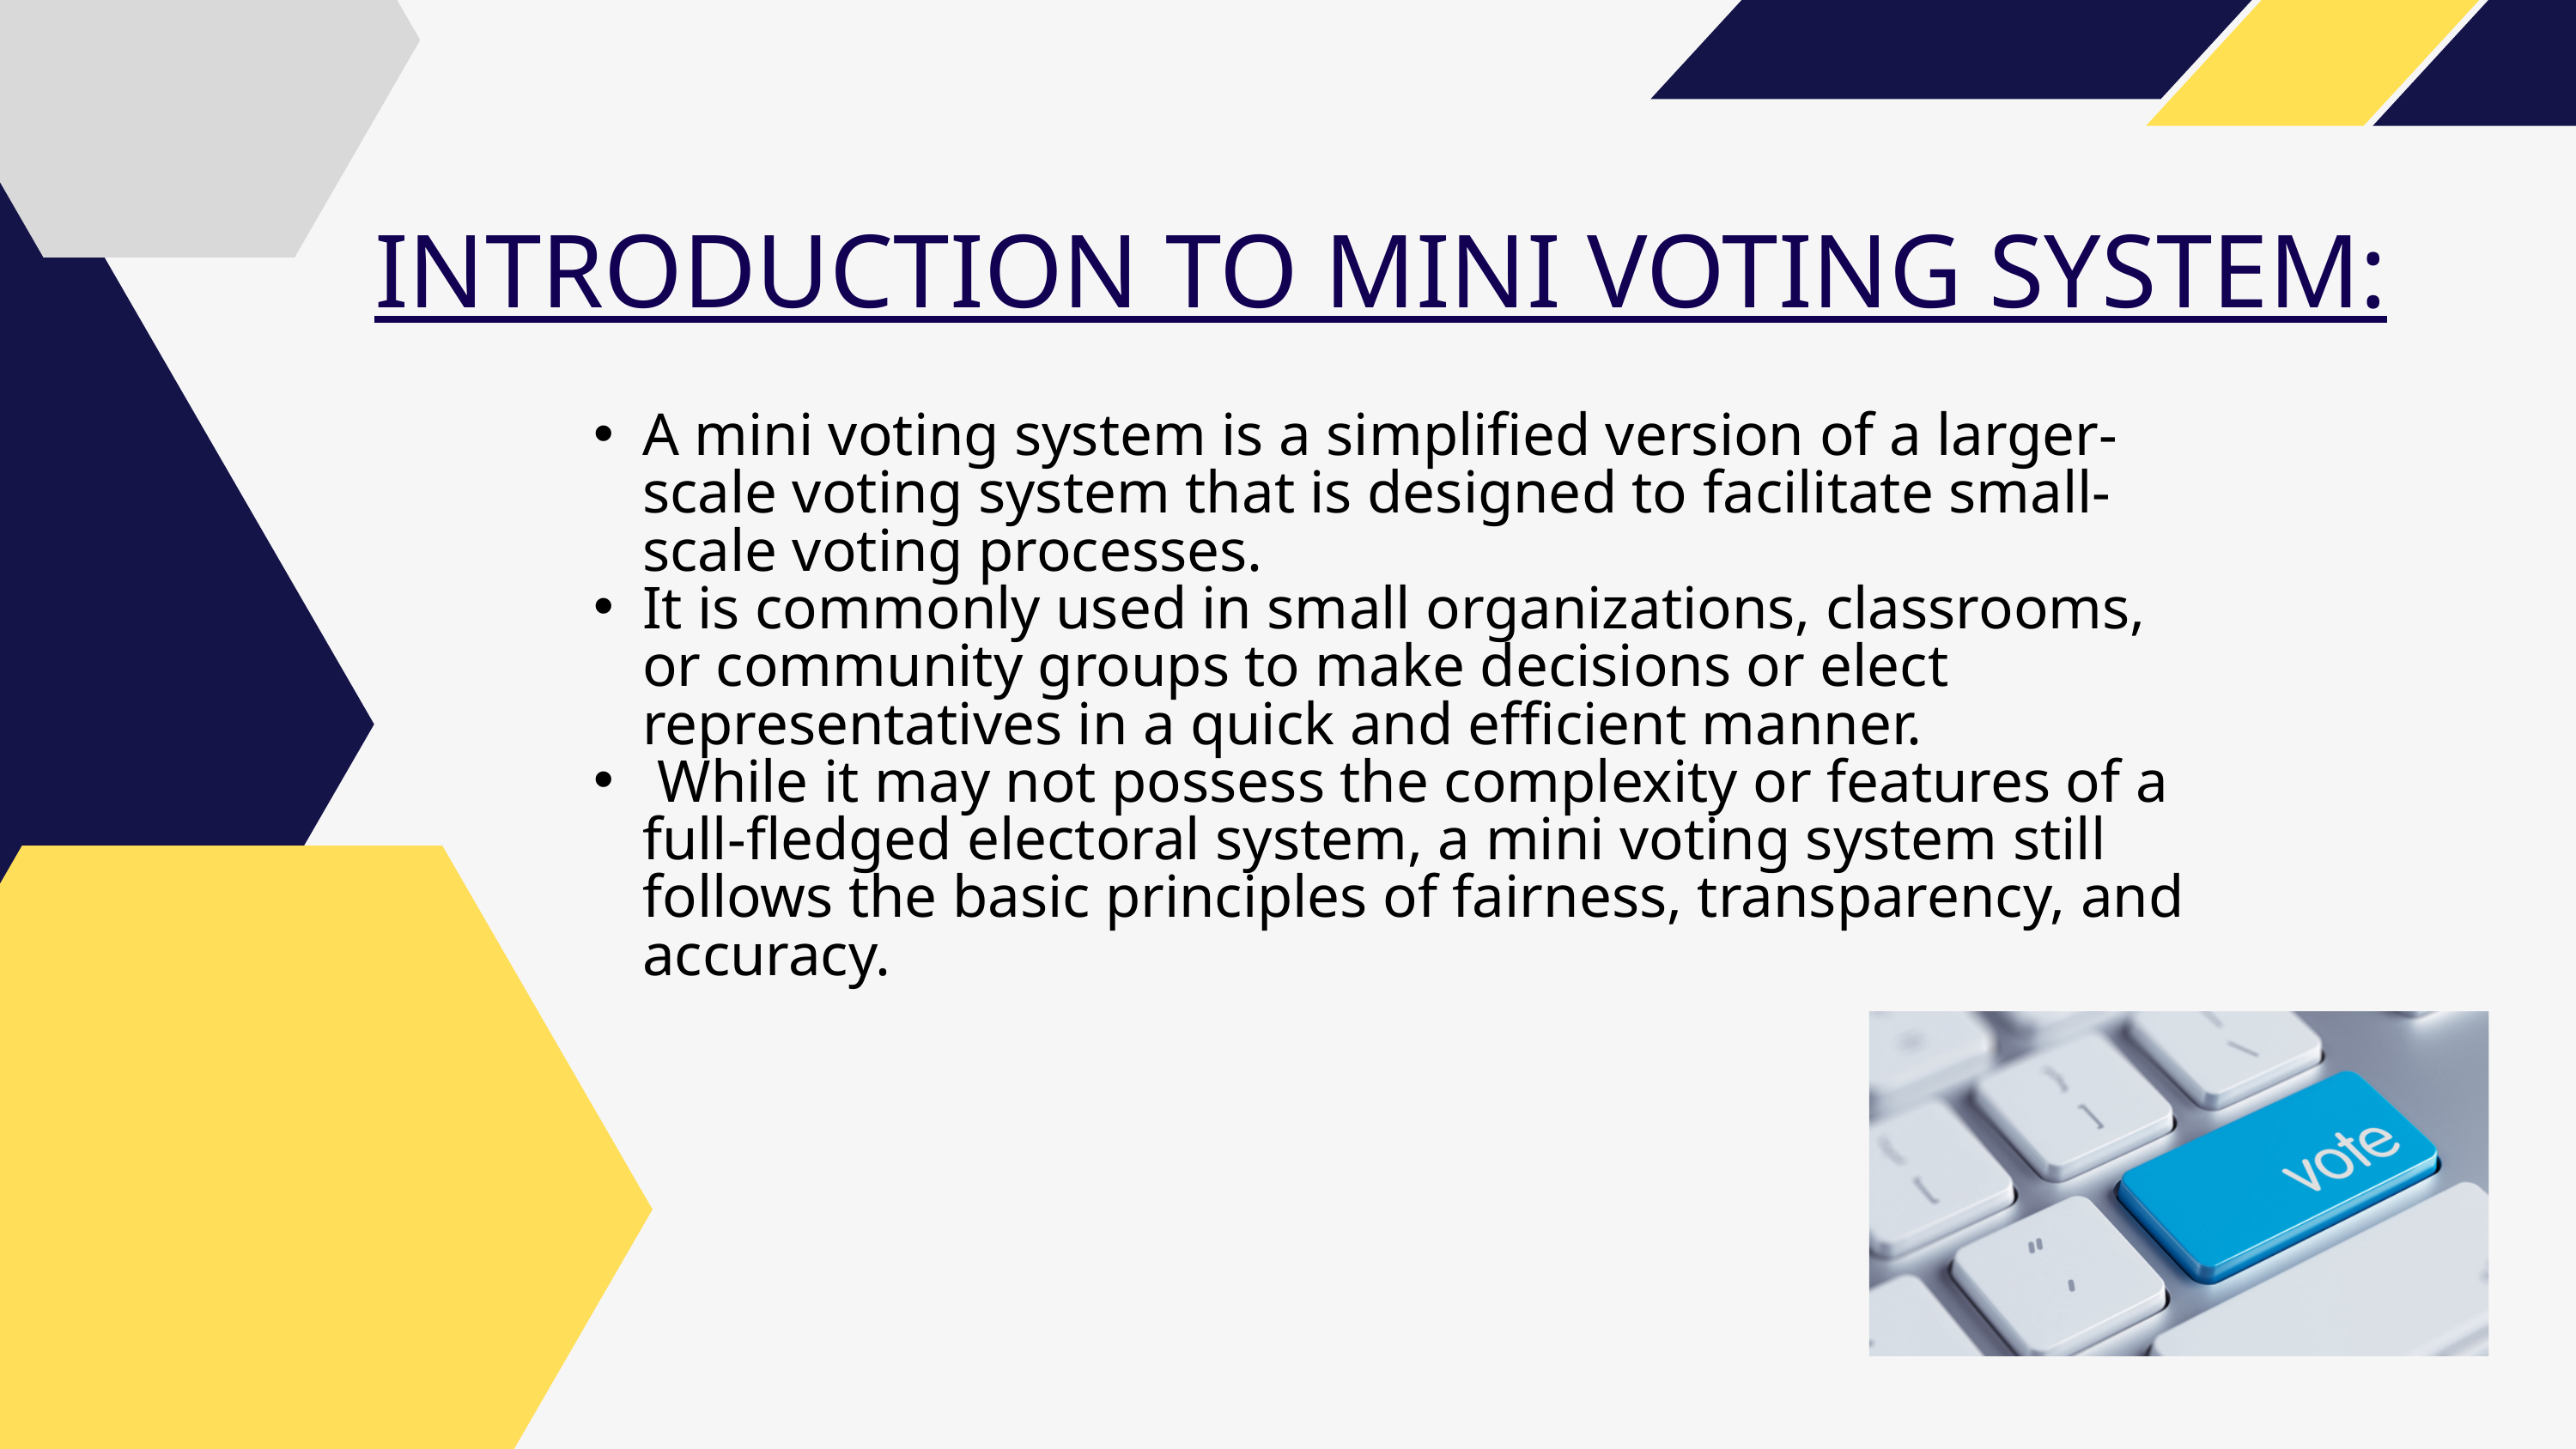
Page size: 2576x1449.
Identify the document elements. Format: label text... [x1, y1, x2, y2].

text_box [2372, 0, 2576, 126]
text_box [1868, 1011, 2489, 1356]
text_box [0, 264, 374, 844]
text_box INTRODUCTION TO MINI VOTING SYSTEM: [378, 186, 2492, 329]
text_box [0, 0, 421, 258]
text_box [0, 845, 653, 1449]
text_box A mini voting system is a simplified version of a larger-scale voting system that is designed to facilitate small-scale voting processes. It is commonly used in small organizations, classrooms, or community groups to make decisions or elect representatives in a quick and efficient manner. While it may not possess the complexity or features of a full-fledged electoral system, a mini voting system still follows the basic principles of fairness, transparency, and accuracy. [544, 409, 2218, 1045]
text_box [2146, 0, 2368, 126]
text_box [1649, 0, 2141, 100]
